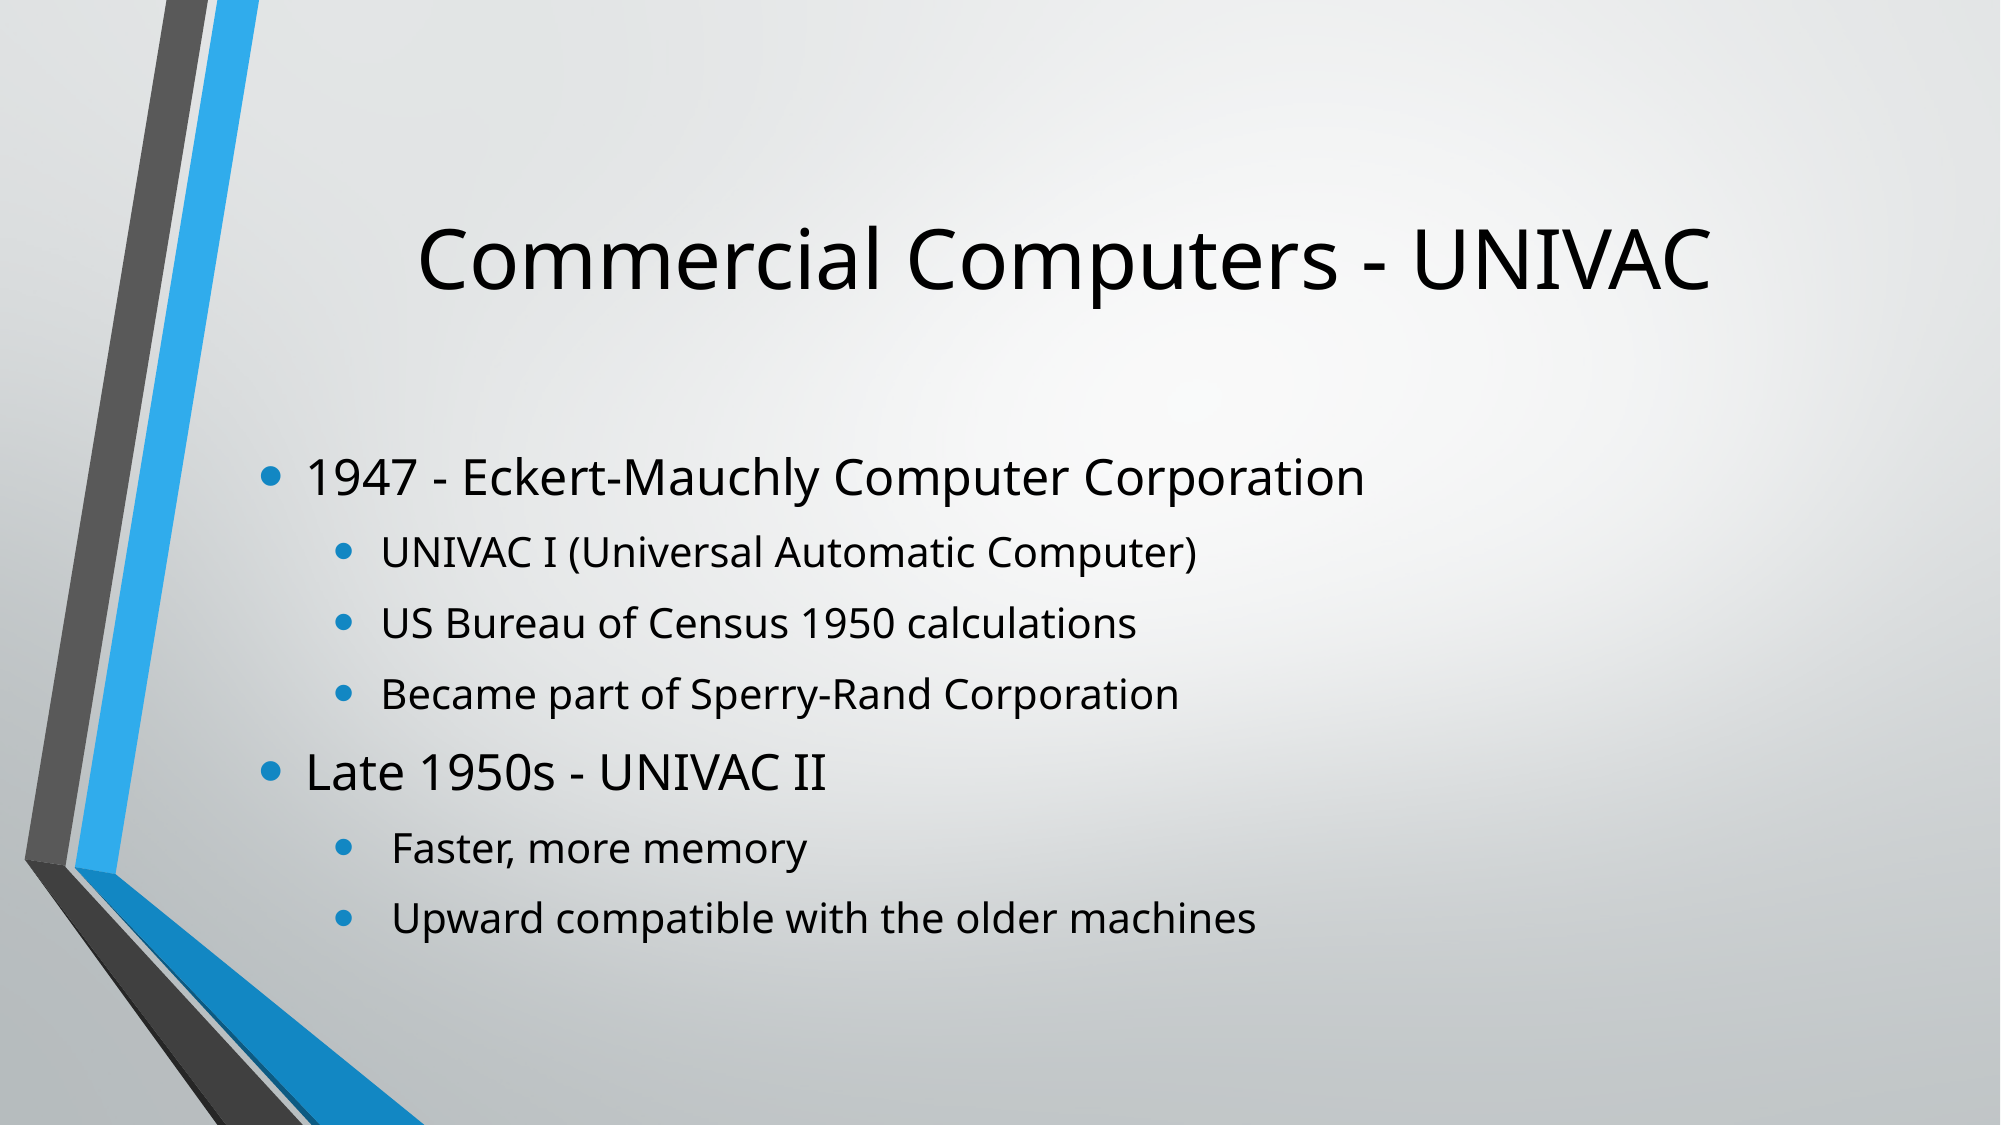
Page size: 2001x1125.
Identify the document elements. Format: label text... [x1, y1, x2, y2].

title Commercial Computers - UNIVAC [243, 112, 1887, 400]
list 1947 - Eckert-Mauchly Computer Corporation UNIVAC I (Universal Automatic Computer) US Bureau of Census 1950 calculations Became part of Sperry-Rand Corporation Late 1950s - UNIVAC II Faster, more memory Upward compatible with the older machines [243, 437, 1887, 950]
